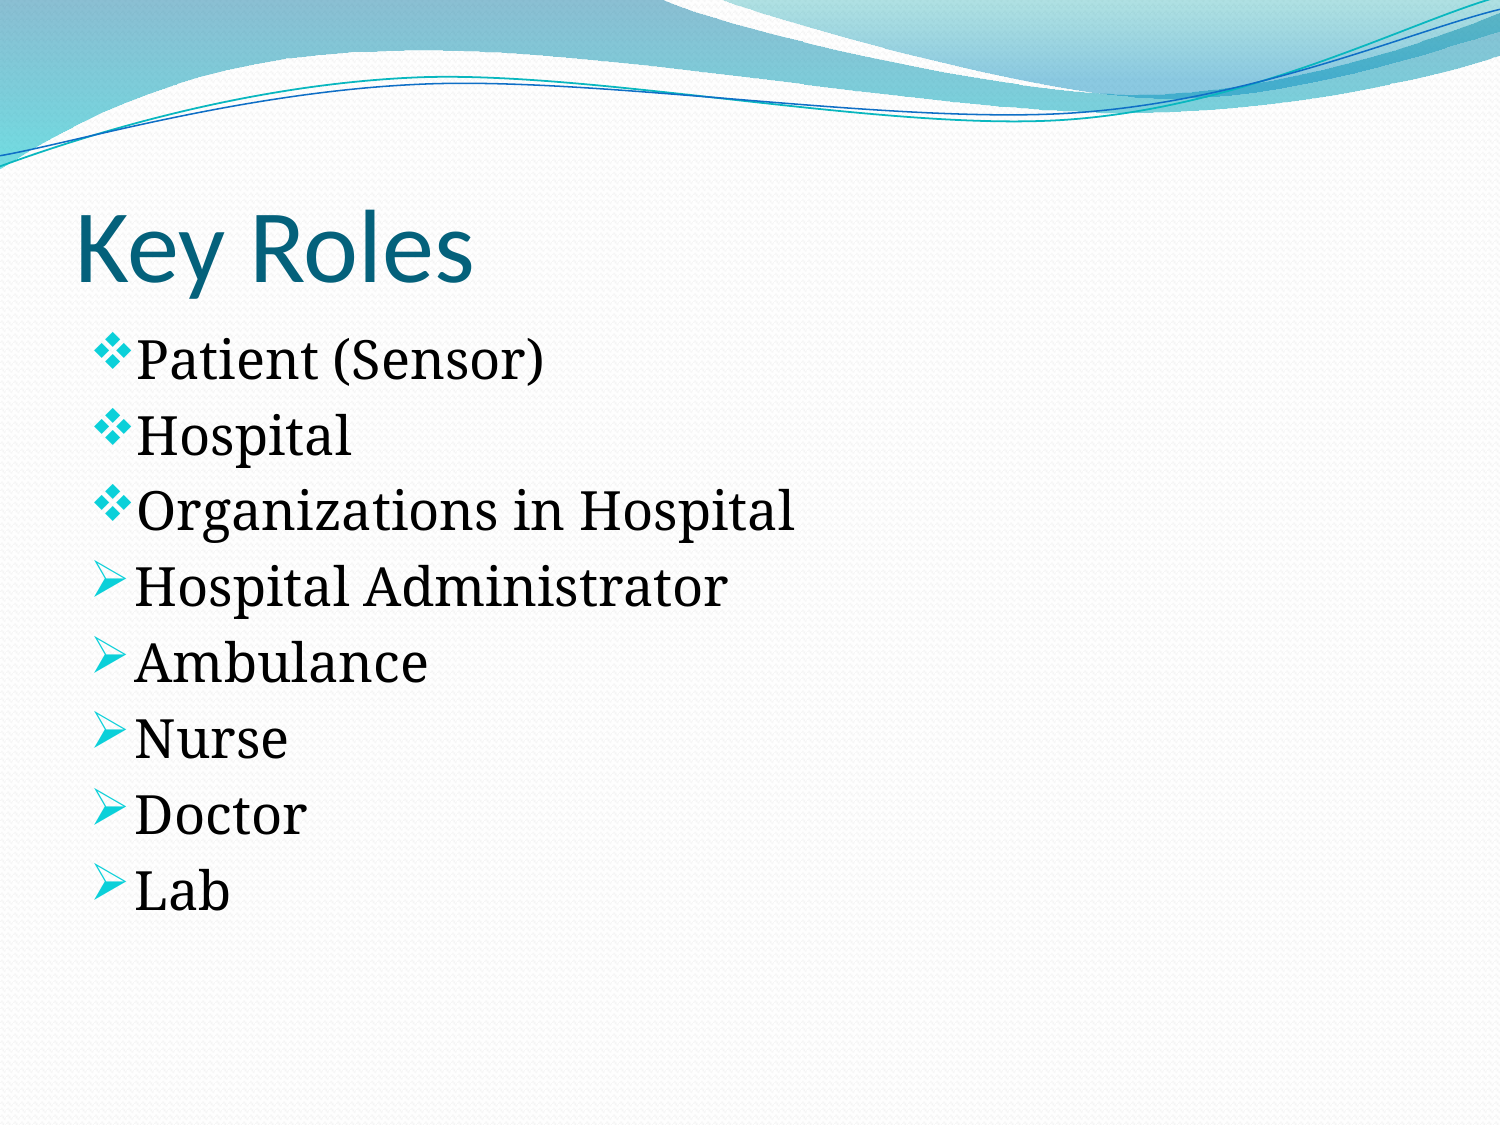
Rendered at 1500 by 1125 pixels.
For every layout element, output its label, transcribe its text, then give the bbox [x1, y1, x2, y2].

list Patient (Sensor) Hospital Organizations in Hospital Hospital Administrator Ambulance Nurse Doctor Lab [75, 317, 1425, 1038]
title Key Roles [75, 115, 1425, 303]
